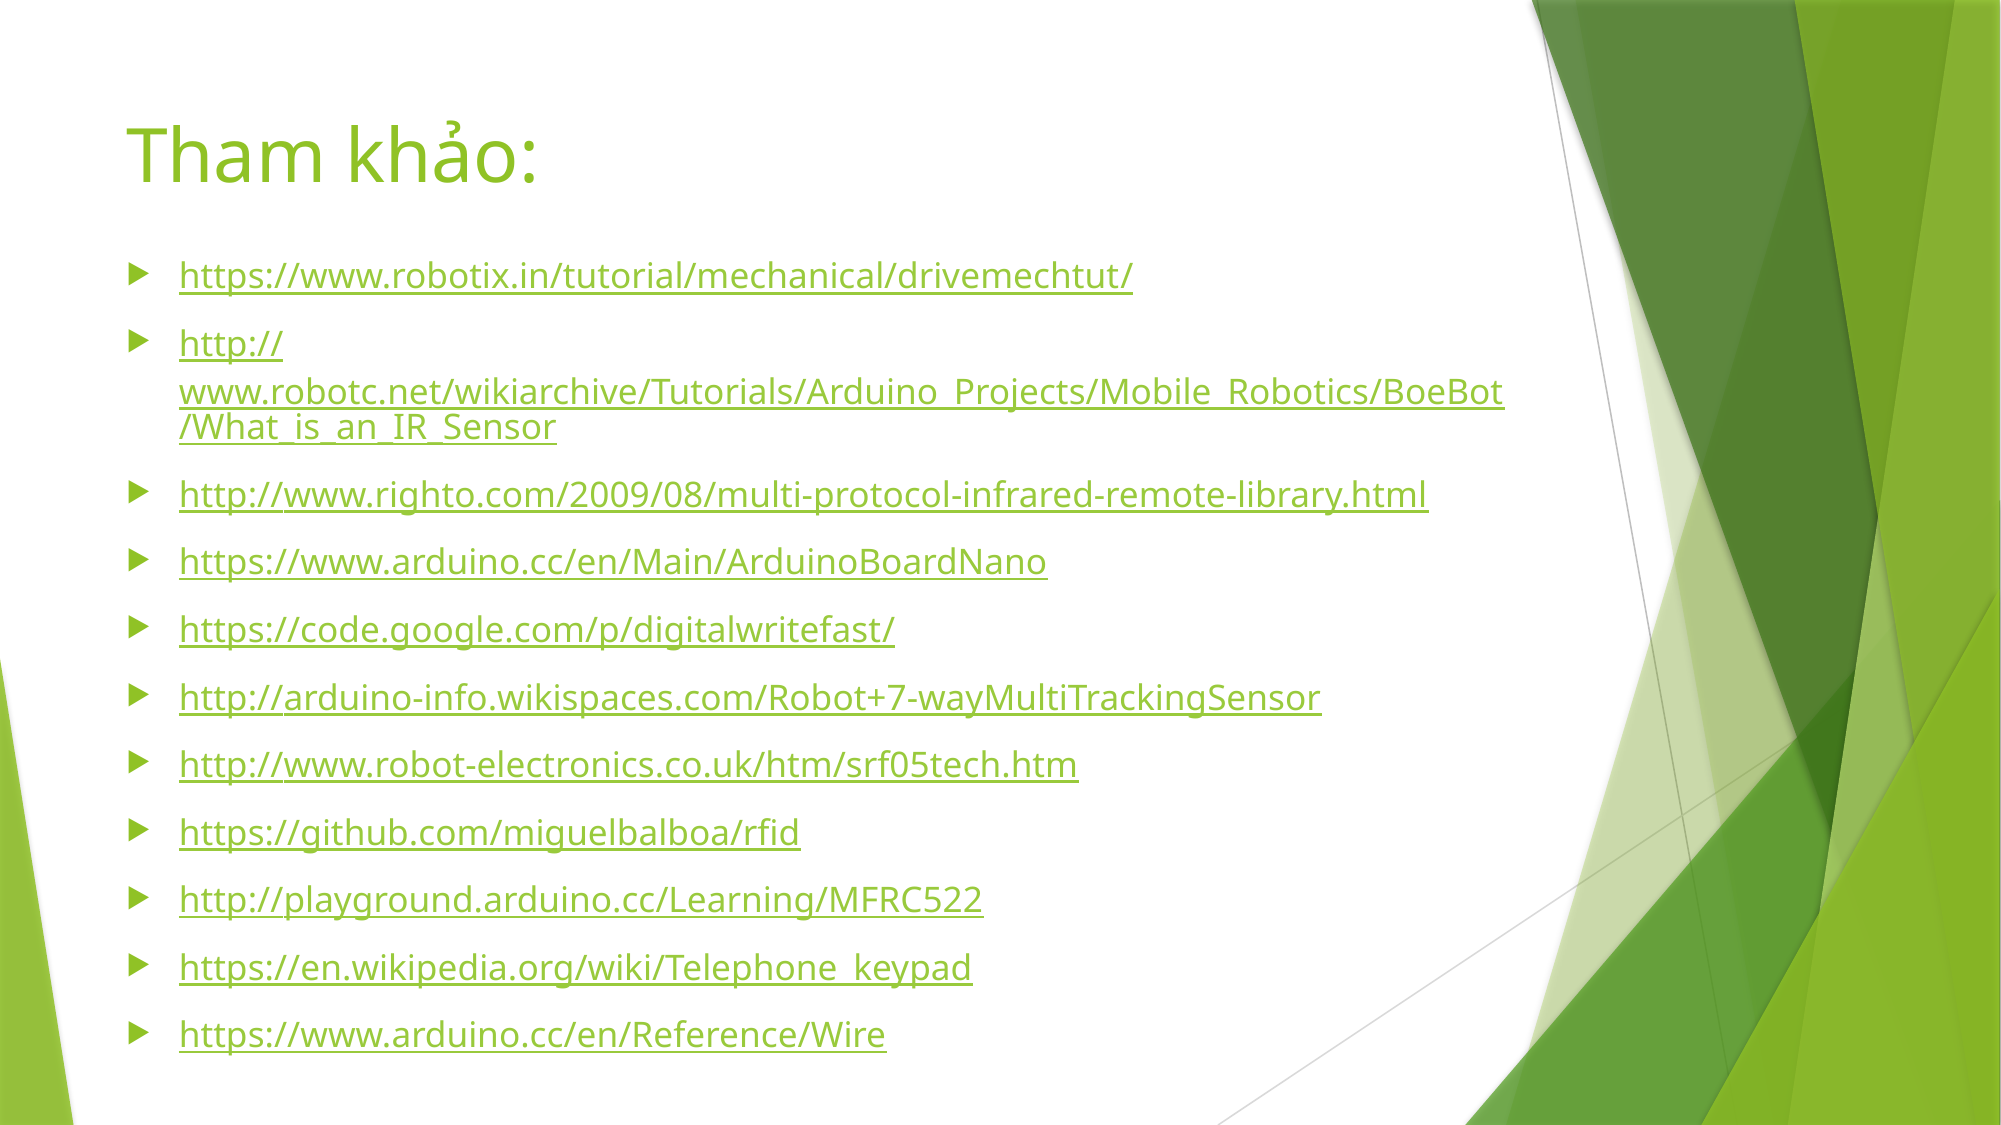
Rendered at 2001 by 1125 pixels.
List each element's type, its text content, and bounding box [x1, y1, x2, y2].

list https://www.robotix.in/tutorial/mechanical/drivemechtut/ http://www.robotc.net/wikiarchive/Tutorials/Arduino_Projects/Mobile_Robotics/BoeBot/What_is_an_IR_Sensor http://www.righto.com/2009/08/multi-protocol-infrared-remote-library.html https://www.arduino.cc/en/Main/ArduinoBoardNano https://code.google.com/p/digitalwritefast/ http://arduino-info.wikispaces.com/Robot+7-wayMultiTrackingSensor http://www.robot-electronics.co.uk/htm/srf05tech.htm https://github.com/miguelbalboa/rfid http://playground.arduino.cc/Learning/MFRC522 https://en.wikipedia.org/wiki/Telephone_keypad https://www.arduino.cc/en/Reference/Wire [111, 246, 1522, 1041]
title Tham khảo: [111, 99, 1522, 246]
